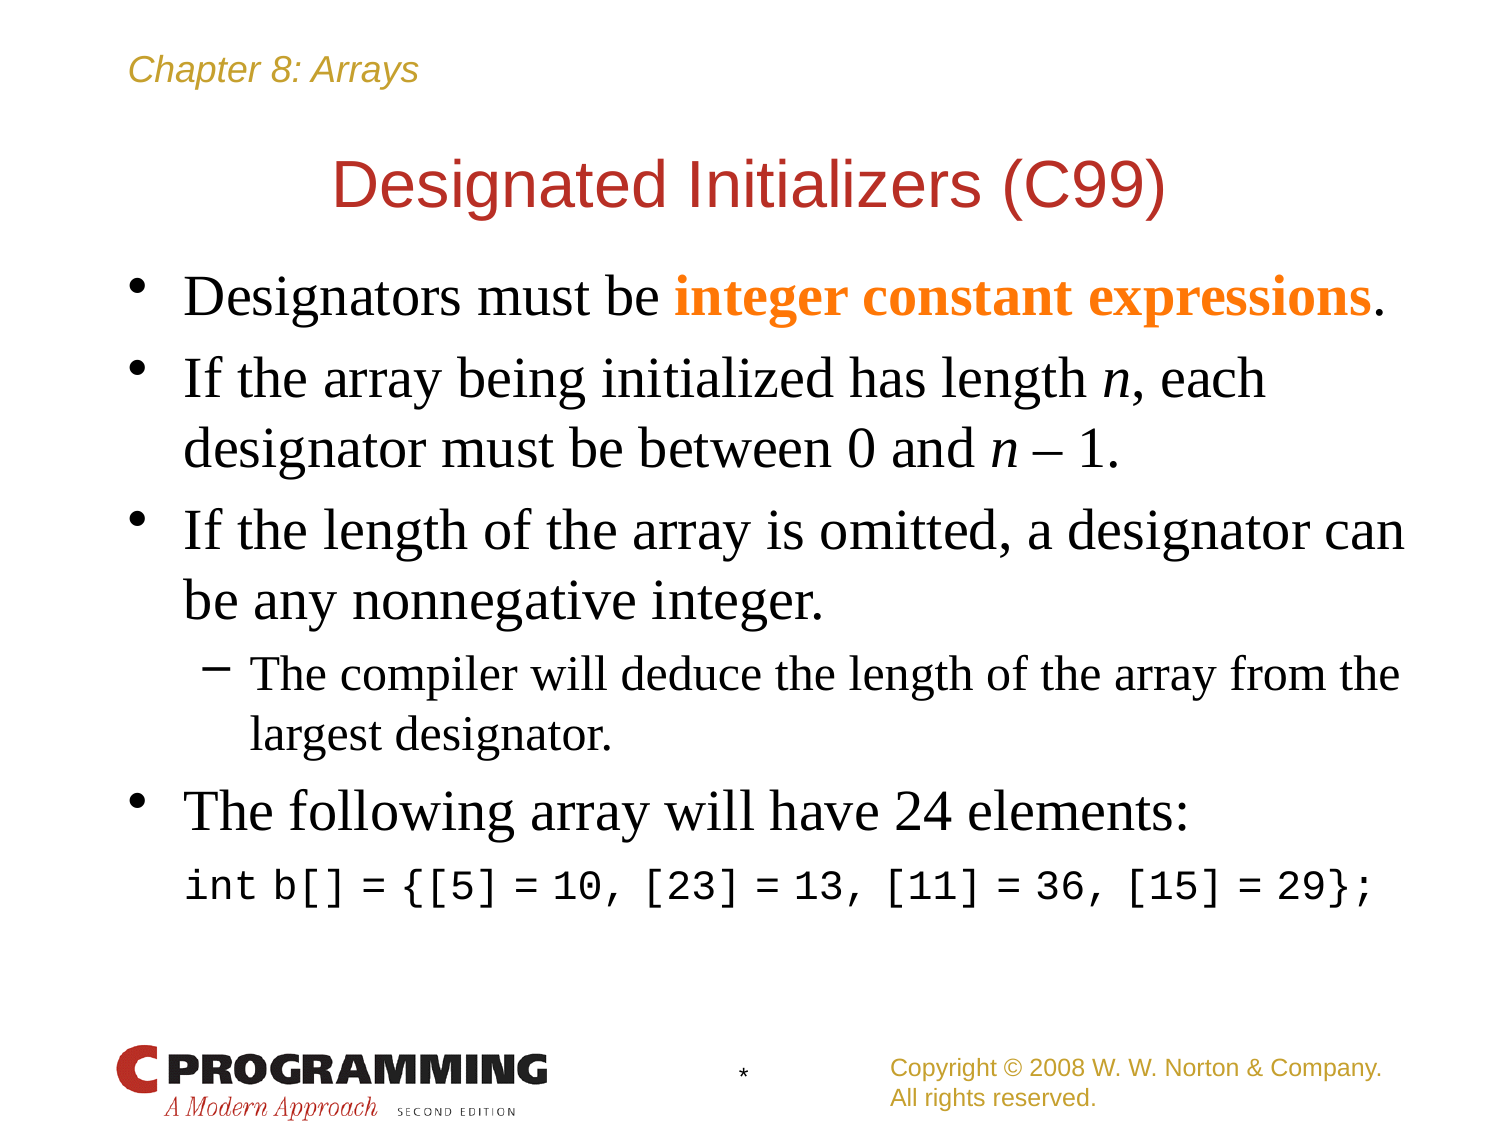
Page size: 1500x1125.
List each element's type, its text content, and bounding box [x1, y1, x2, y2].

title Designated Initializers (C99) [112, 125, 1388, 238]
text_box * [687, 1050, 800, 1100]
list Designators must be integer constant expressions. If the array being initialized has length n, each designator must be between 0 and n – 1. If the length of the array is omitted, a designator can be any nonnegative integer. The compiler will deduce the length of the array from the largest designator. The following array will have 24 elements: int b[] = {[5] = 10, [23] = 13, [11] = 36, [15] = 29}; [112, 249, 1425, 1038]
text_box Copyright © 2008 W. W. Norton & Company. All rights reserved. [874, 1043, 1388, 1119]
picture [112, 1041, 550, 1123]
